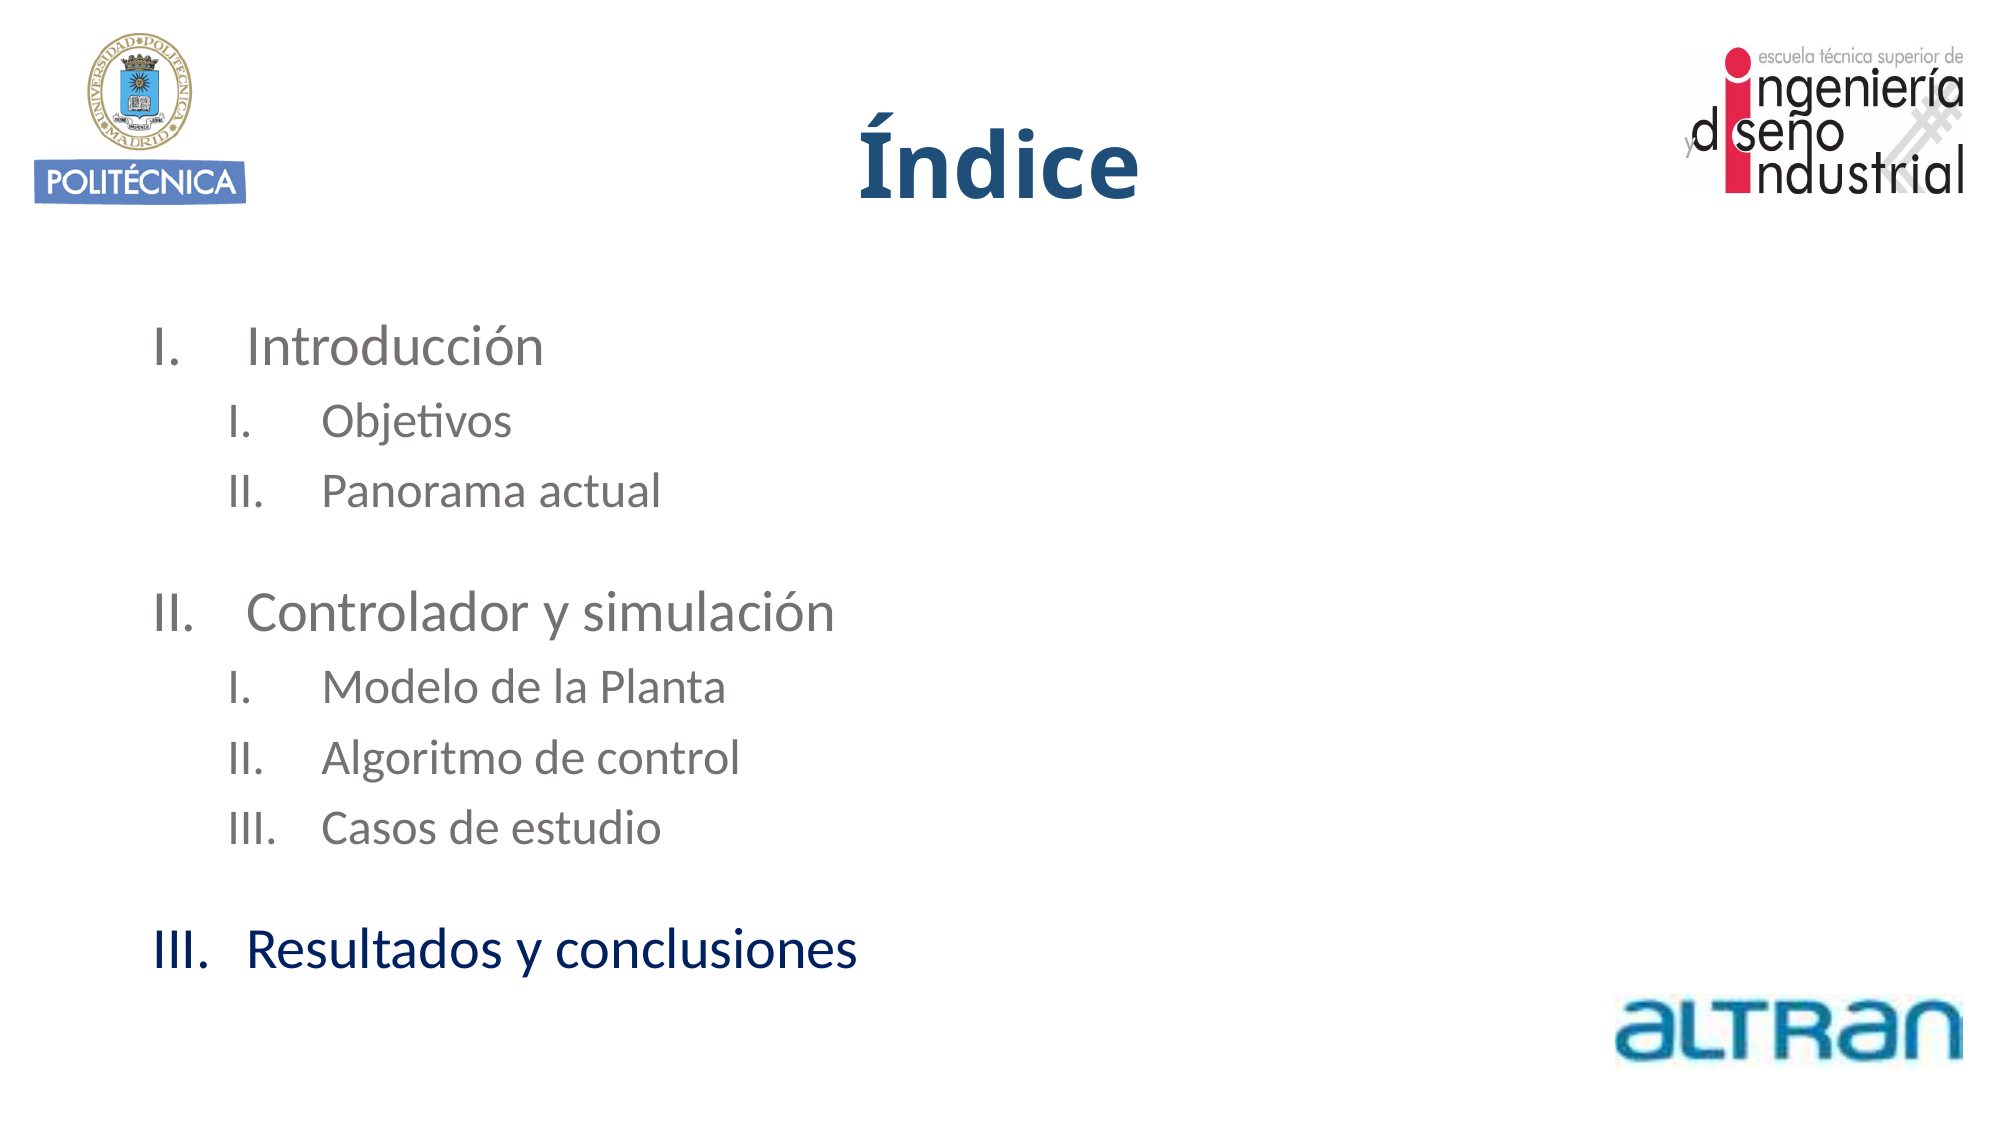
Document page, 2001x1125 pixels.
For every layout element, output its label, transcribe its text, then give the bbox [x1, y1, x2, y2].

picture [1684, 46, 1963, 194]
title Índice [137, 59, 1863, 278]
picture [1615, 994, 1963, 1069]
picture [23, 21, 256, 216]
list Introducción Objetivos Panorama actual Controlador y simulación Modelo de la Planta Algoritmo de control Casos de estudio Resultados y conclusiones [137, 299, 1863, 1014]
